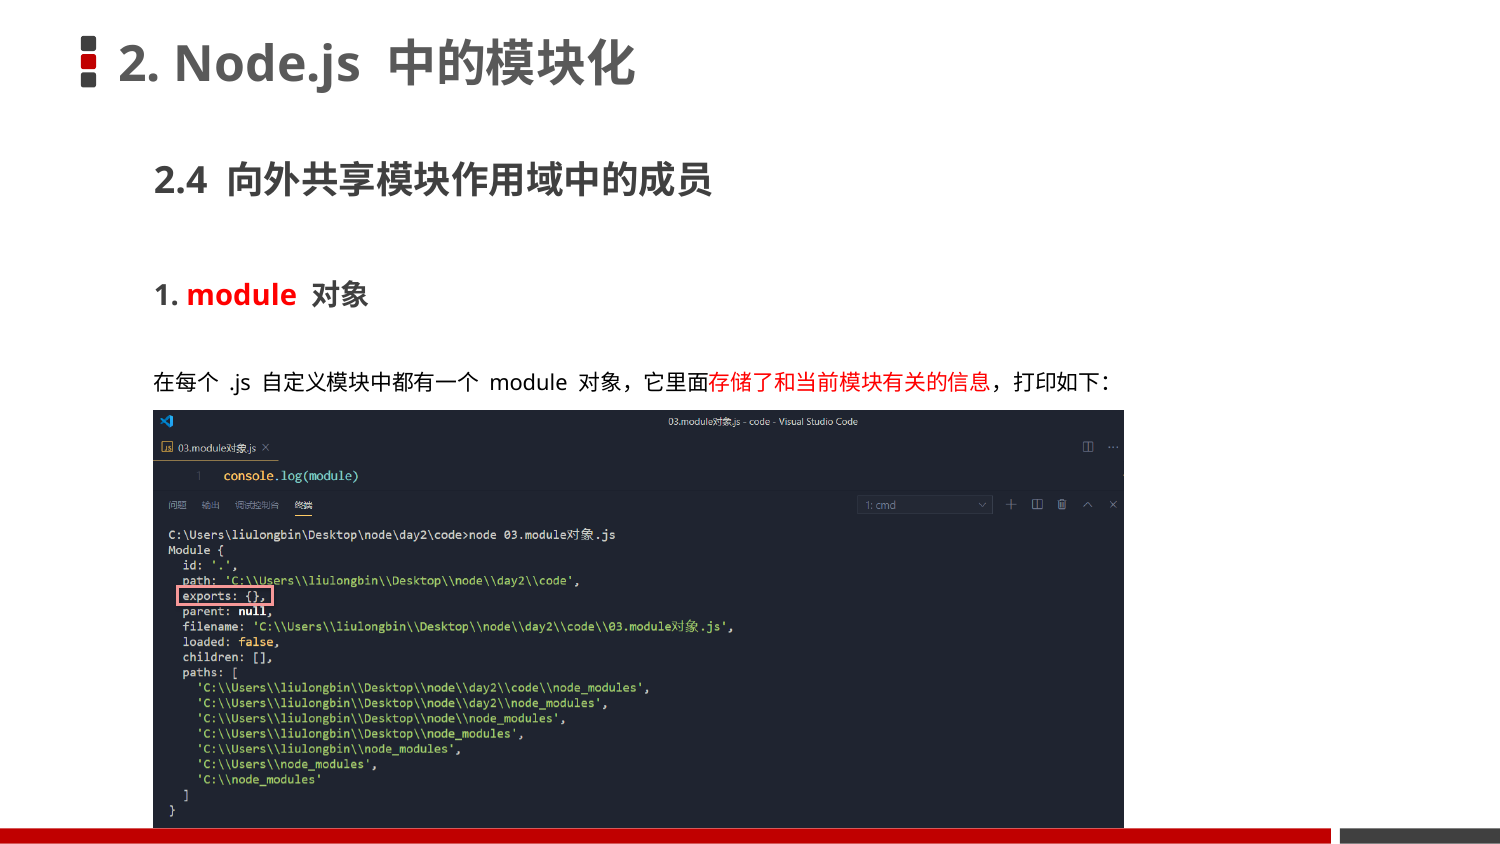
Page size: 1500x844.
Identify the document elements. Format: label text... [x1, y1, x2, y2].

picture [153, 410, 1124, 828]
list 2.4 向外共享模块作用域中的成员 [139, 153, 1209, 243]
title 2. Node.js 中的模块化 [103, 0, 1209, 130]
list 在每个 .js 自定义模块中都有一个 module 对象，它里面存储了和当前模块有关的信息，打印如下： [139, 348, 1435, 412]
text_box 1. module 对象 [139, 273, 1204, 320]
